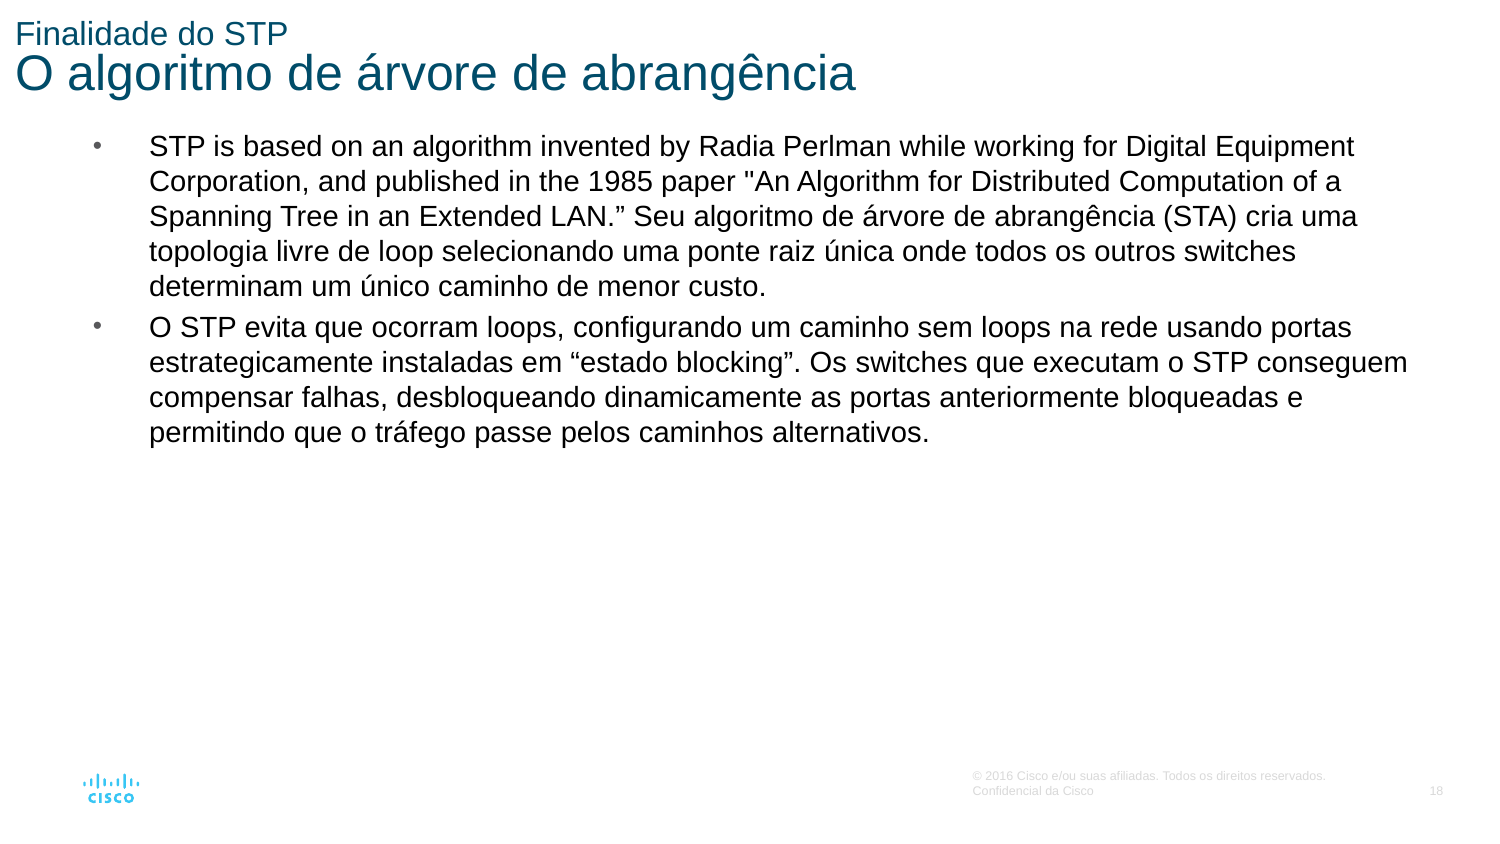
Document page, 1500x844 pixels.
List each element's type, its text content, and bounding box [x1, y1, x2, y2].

list STP is based on an algorithm invented by Radia Perlman while working for Digital Equipment Corporation, and published in the 1985 paper "An Algorithm for Distributed Computation of a Spanning Tree in an Extended LAN.” Seu algoritmo de árvore de abrangência (STA) cria uma topologia livre de loop selecionando uma ponte raiz única onde todos os outros switches determinam um único caminho de menor custo. O STP evita que ocorram loops, configurando um caminho sem loops na rede usando portas estrategicamente instaladas em “estado blocking”. Os switches que executam o STP conseguem compensar falhas, desbloqueando dinamicamente as portas anteriormente bloqueadas e permitindo que o tráfego passe pelos caminhos alternativos. [77, 120, 1437, 726]
title Finalidade do STP O algoritmo de árvore de abrangência [0, 0, 1369, 121]
